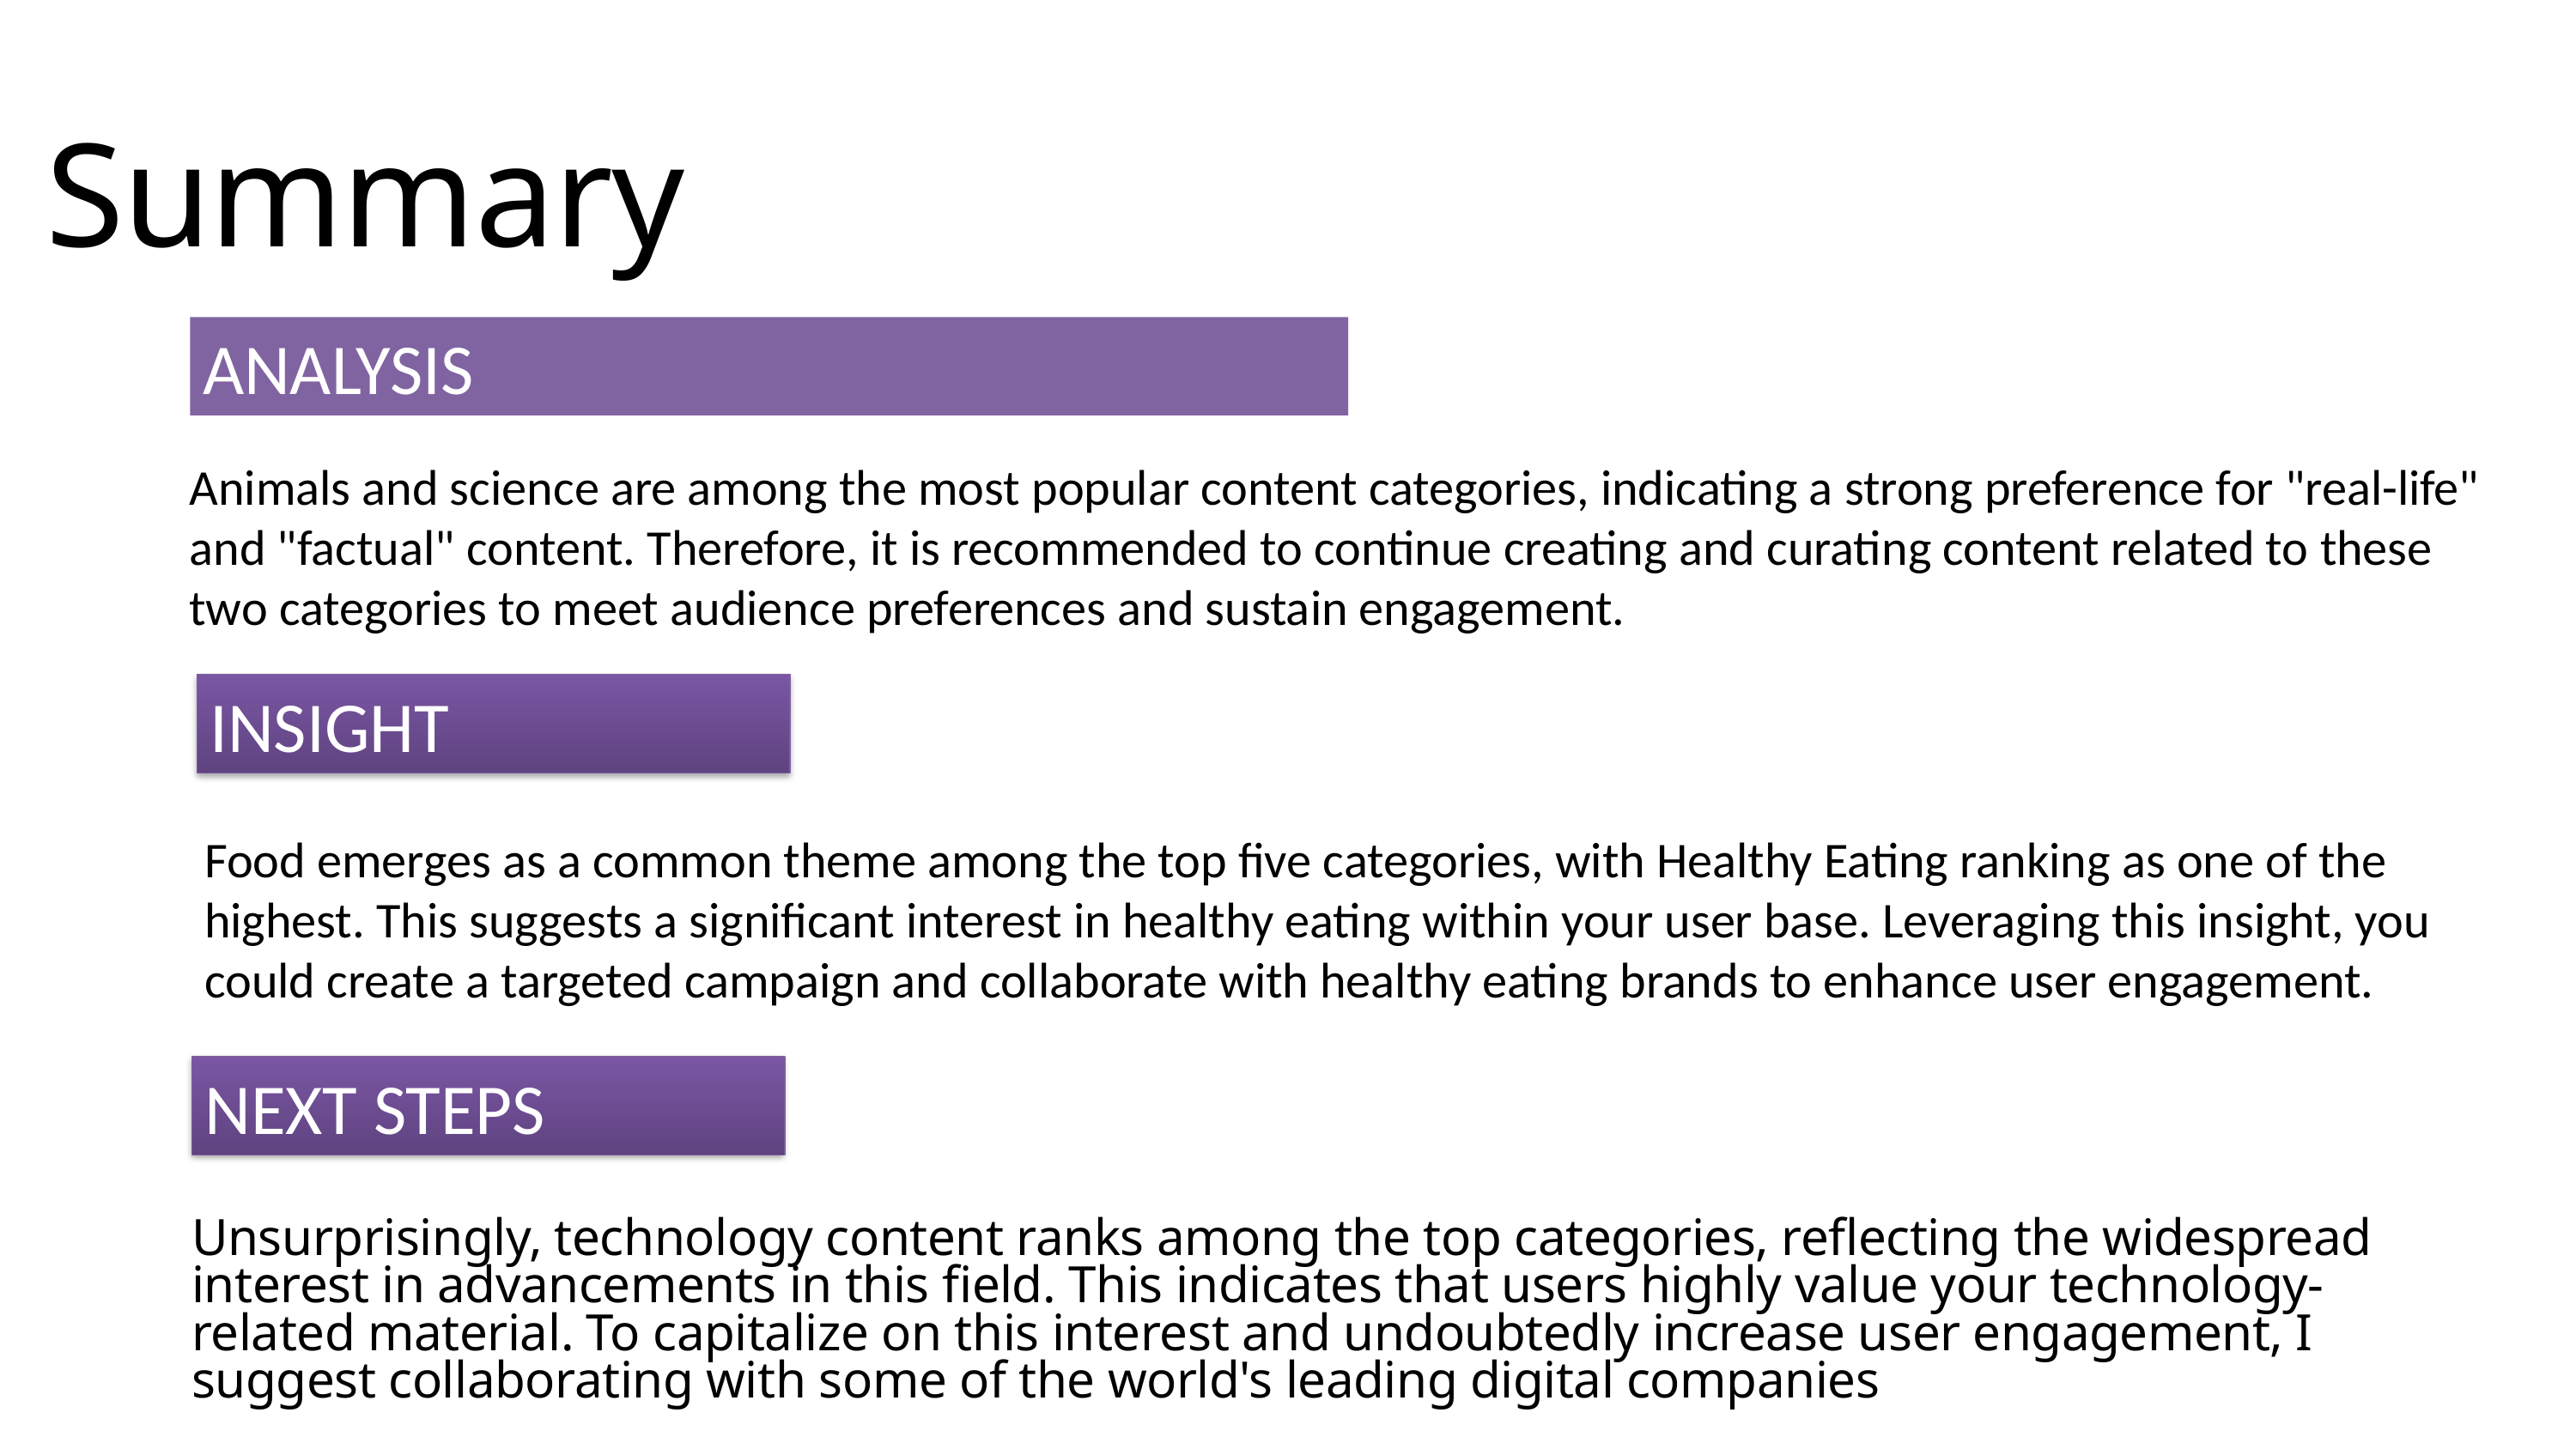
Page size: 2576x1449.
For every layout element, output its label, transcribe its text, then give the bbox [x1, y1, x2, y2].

text_box Animals and science are among the most popular content categories, indicating a strong preference for "real-life" and "factual" content. Therefore, it is recommended to continue creating and curating content related to these two categories to meet audience preferences and sustain engagement. [176, 448, 2497, 642]
text_box ANALYSIS [190, 317, 1349, 415]
text_box Food emerges as a common theme among the top five categories, with Healthy Eating ranking as one of the highest. This suggests a significant interest in healthy eating within your user base. Leveraging this insight, you could create a targeted campaign and collaborate with healthy eating brands to enhance user engagement. [191, 822, 2512, 1015]
text_box INSIGHT [197, 674, 791, 773]
text_box Summary [46, 103, 709, 276]
text_box Unsurprisingly, technology content ranks among the top categories, reflecting the widespread interest in advancements in this field. This indicates that users highly value your technology-related material. To capitalize on this interest and undoubtedly increase user engagement, I suggest collaborating with some of the world's leading digital companies [191, 1217, 2403, 1409]
text_box NEXT STEPS [191, 1056, 786, 1155]
